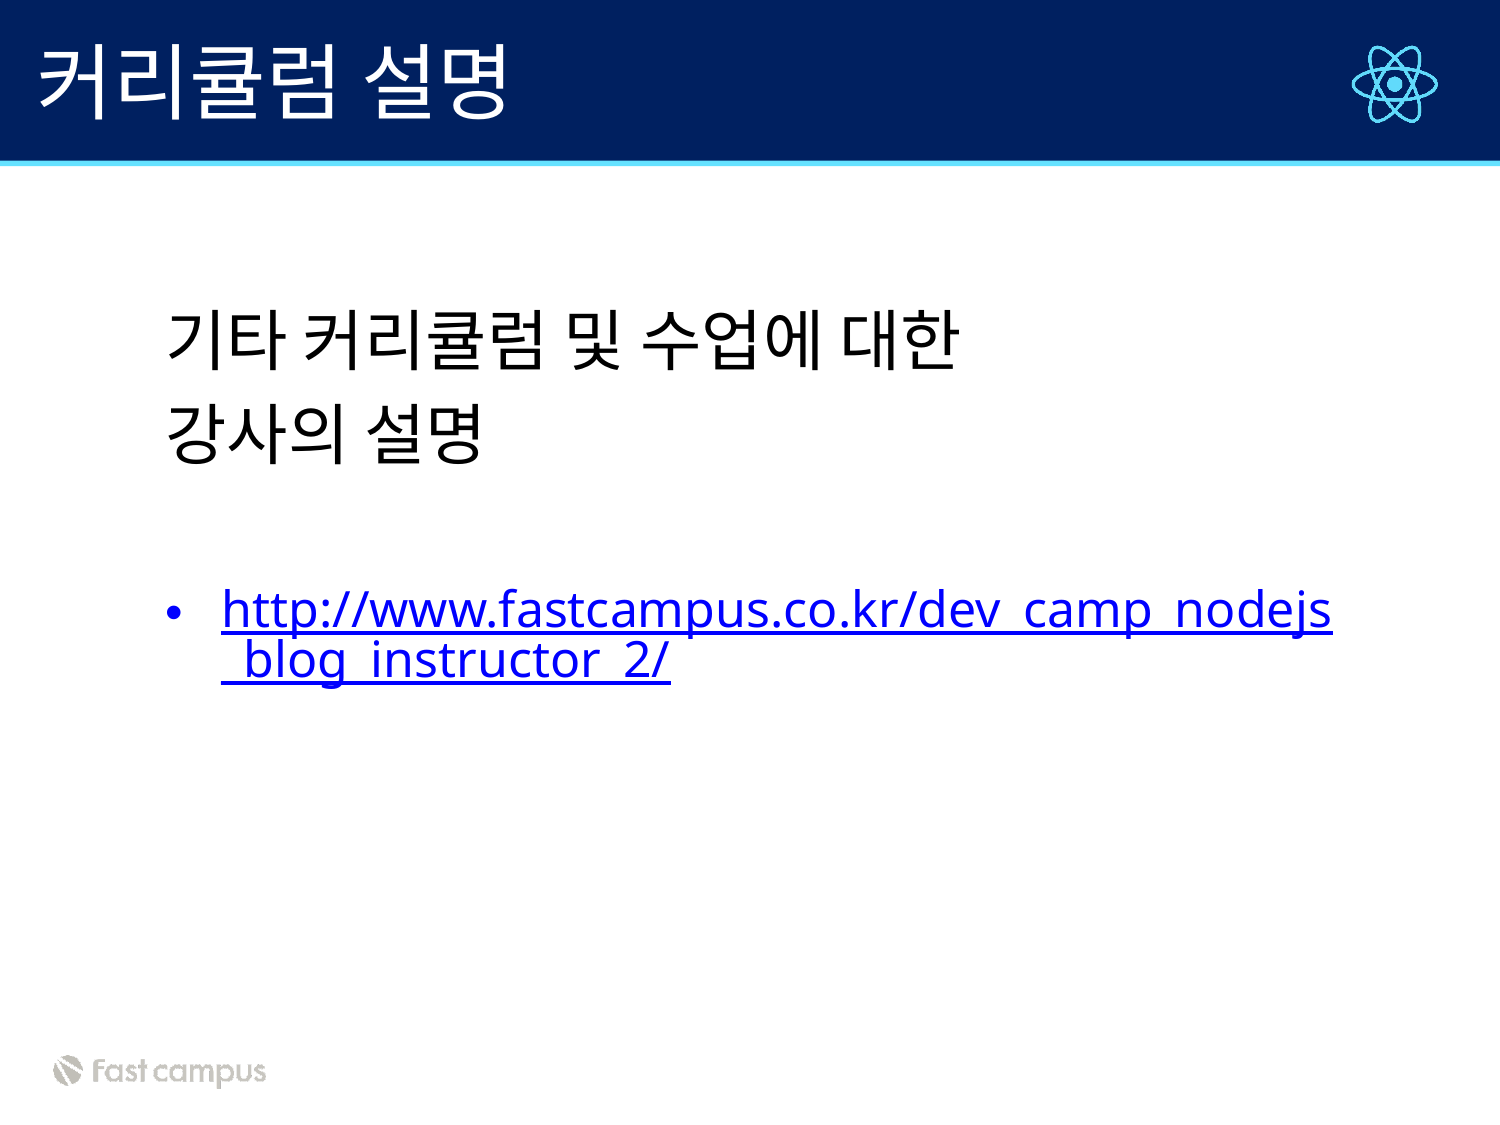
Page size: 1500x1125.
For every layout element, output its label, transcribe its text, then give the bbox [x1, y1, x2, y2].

list 기타 커리큘럼 및 수업에 대한 강사의 설명 http://www.fastcampus.co.kr/dev_camp_nodejs_blog_instructor_2/ [157, 290, 1343, 953]
picture [53, 1046, 266, 1094]
title 커리큘럼 설명 [28, 0, 1380, 175]
picture [1380, 36, 1444, 135]
